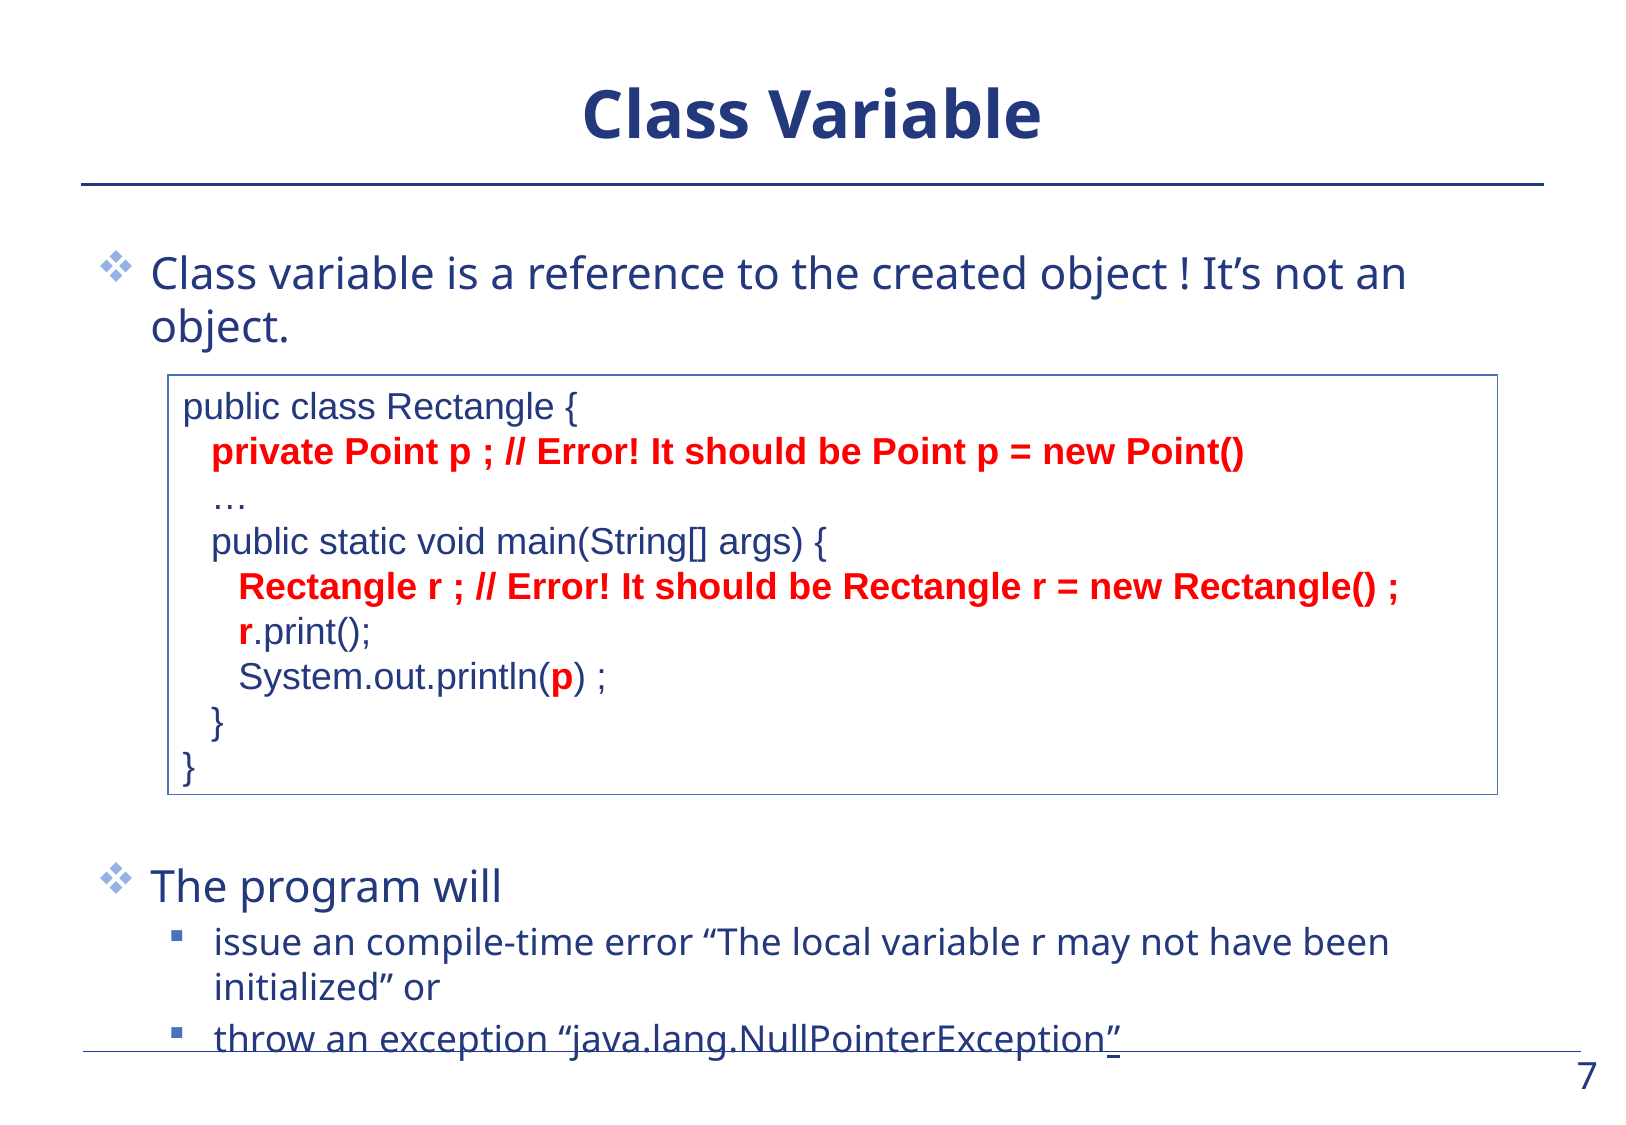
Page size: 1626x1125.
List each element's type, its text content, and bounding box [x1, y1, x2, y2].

title Class Variable [81, 52, 1544, 171]
list Class variable is a reference to the created object ! It’s not an object. The program will issue an compile-time error “The local variable r may not have been initialized” or throw an exception “java.lang.NullPointerException” [81, 237, 1544, 1071]
text_box public class Rectangle { private Point p ; // Error! It should be Point p = new Point() … public static void main(String[] args) { Rectangle r ; // Error! It should be Rectangle r = new Rectangle() ; r.print(); System.out.println(p) ; } } [167, 374, 1498, 795]
